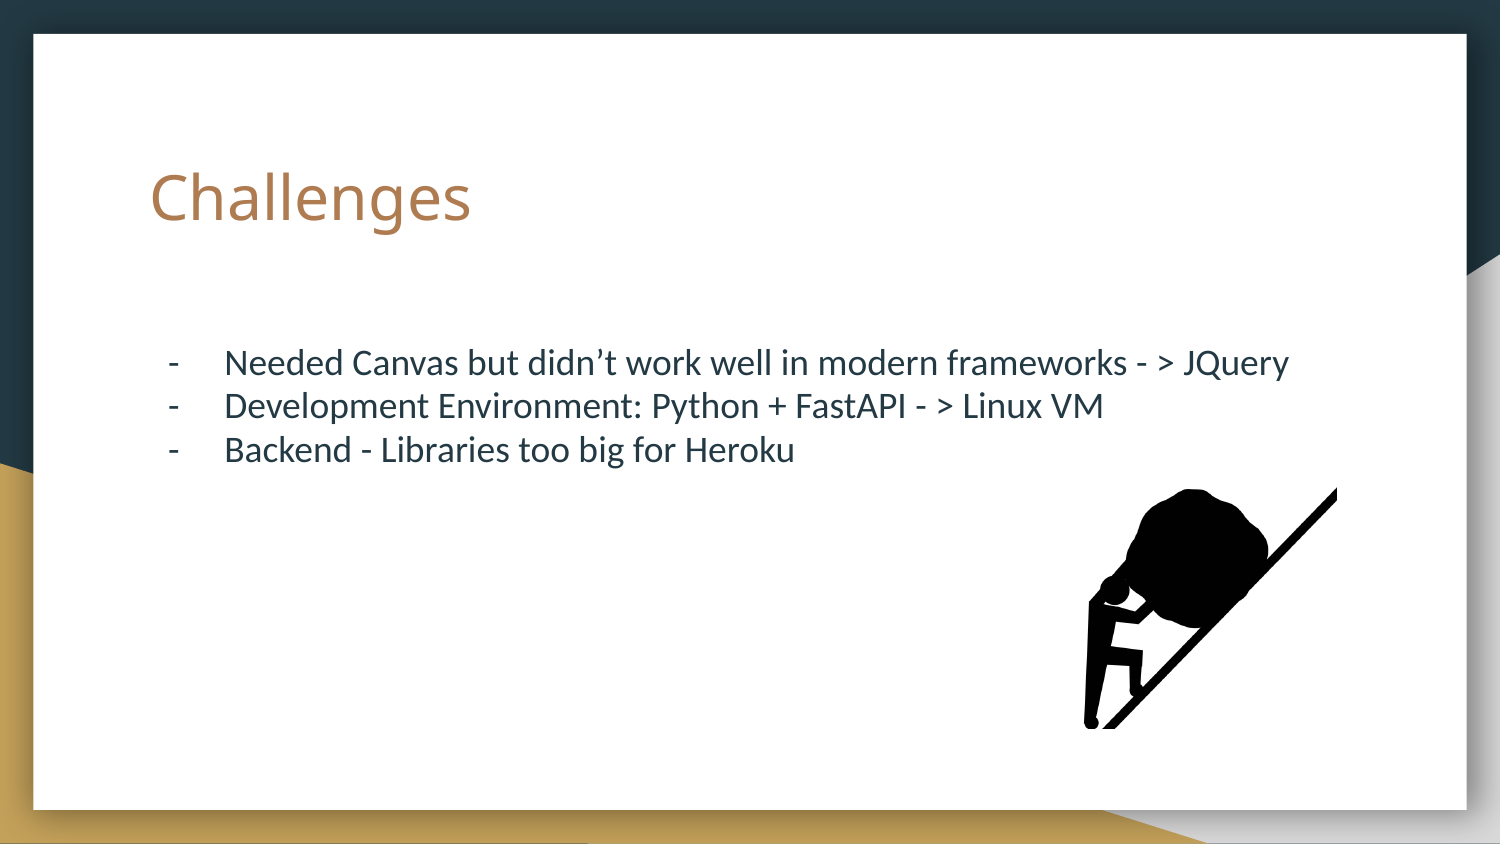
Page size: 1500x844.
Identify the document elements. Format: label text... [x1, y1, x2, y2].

list Needed Canvas but didn’t work well in modern frameworks - > JQuery Development Environment: Python + FastAPI - > Linux VM Backend - Libraries too big for Heroku [134, 326, 1366, 729]
title Challenges [134, 138, 1366, 296]
picture [1032, 451, 1337, 729]
